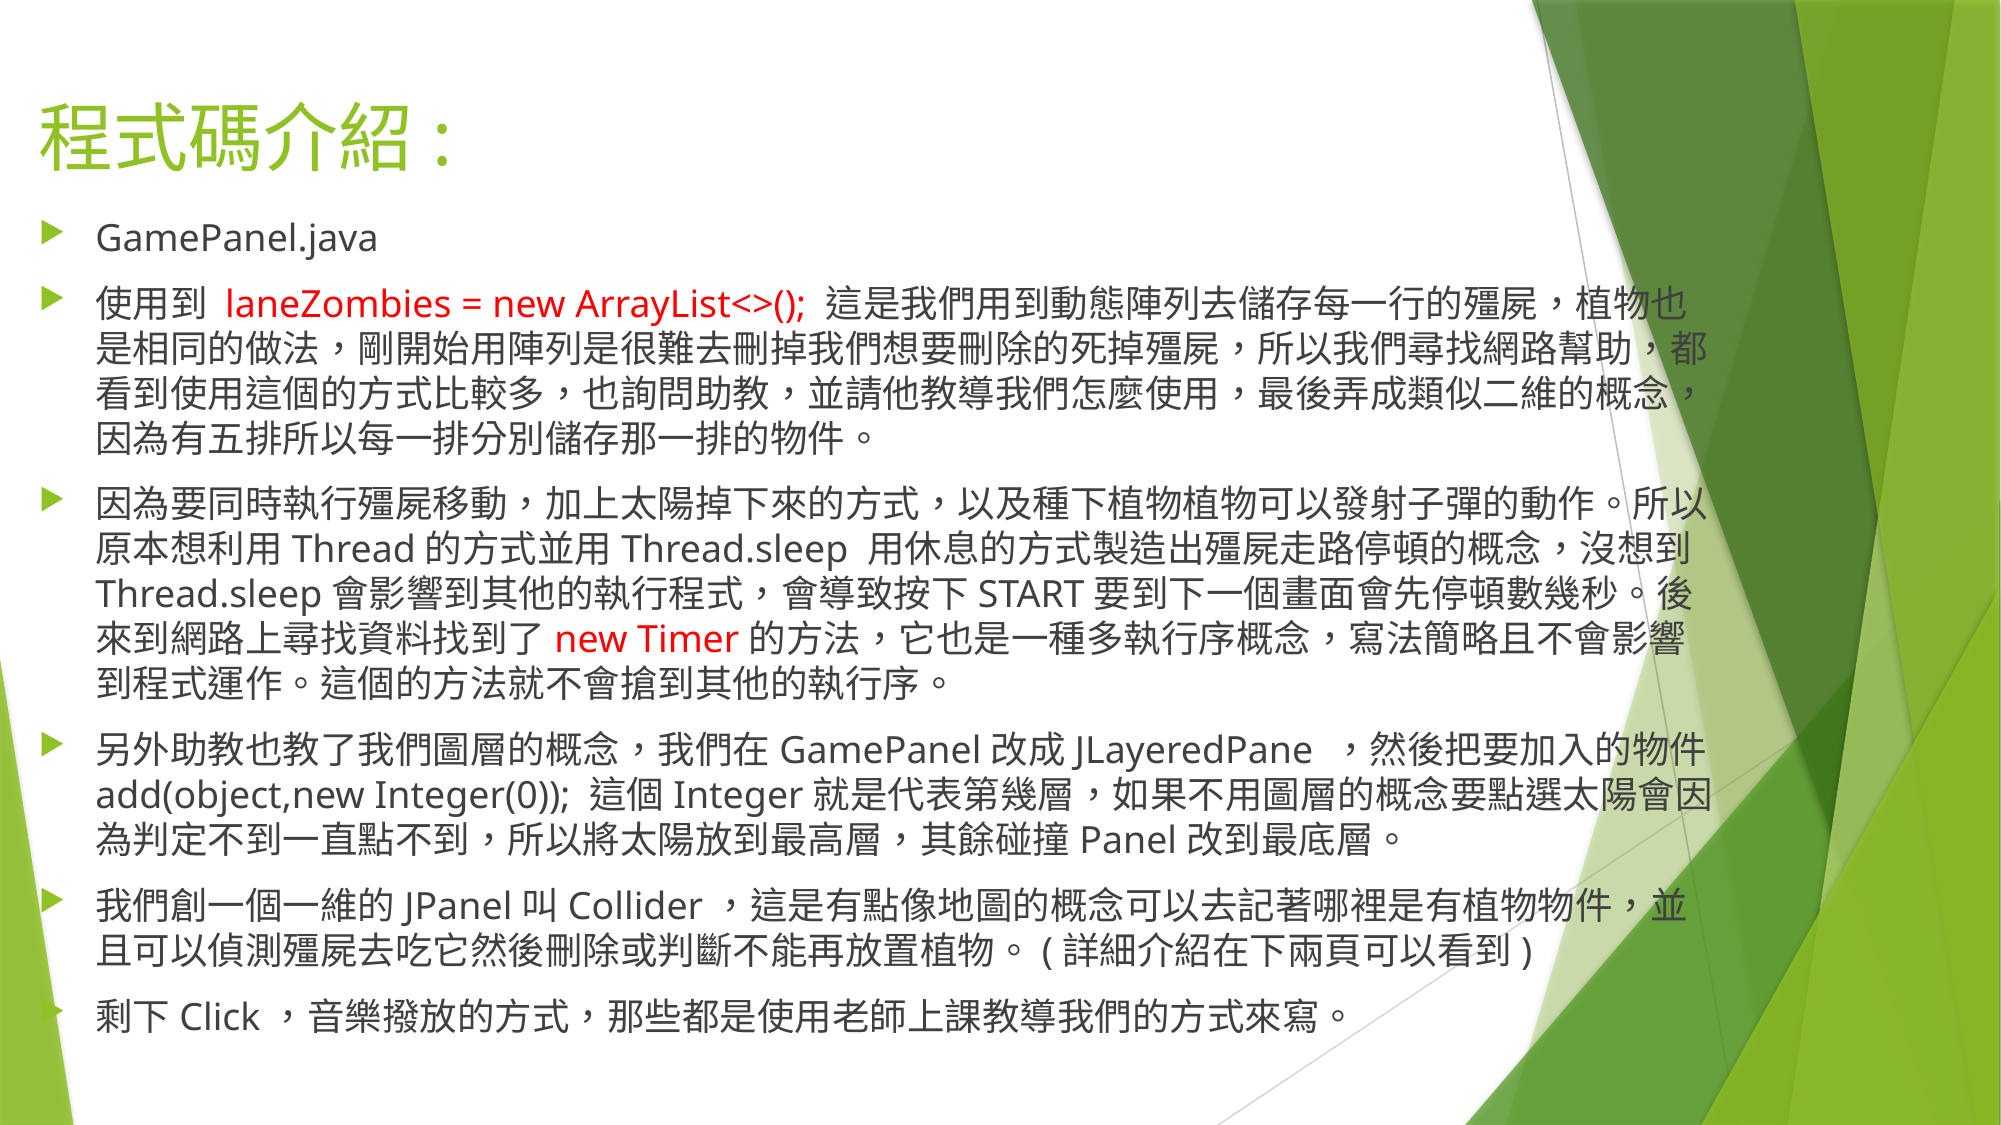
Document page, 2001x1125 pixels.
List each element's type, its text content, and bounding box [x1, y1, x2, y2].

title 程式碼介紹: [24, 83, 1435, 206]
list GamePanel.java 使用到 laneZombies = new ArrayList<>(); 這是我們用到動態陣列去儲存每一行的殭屍，植物也是相同的做法，剛開始用陣列是很難去刪掉我們想要刪除的死掉殭屍，所以我們尋找網路幫助，都看到使用這個的方式比較多，也詢問助教，並請他教導我們怎麼使用，最後弄成類似二維的概念，因為有五排所以每一排分別儲存那一排的物件。 因為要同時執行殭屍移動，加上太陽掉下來的方式，以及種下植物植物可以發射子彈的動作。所以原本想利用Thread的方式並用Thread.sleep 用休息的方式製造出殭屍走路停頓的概念，沒想到Thread.sleep會影響到其他的執行程式，會導致按下START要到下一個畫面會先停頓數幾秒。後來到網路上尋找資料找到了new Timer的方法，它也是一種多執行序概念，寫法簡略且不會影響到程式運作。這個的方法就不會搶到其他的執行序。 另外助教也教了我們圖層的概念，我們在GamePanel改成JLayeredPane ，然後把要加入的物件add(object,new Integer(0)); 這個Integer就是代表第幾層，如果不用圖層的概念要點選太陽會因為判定不到一直點不到，所以將太陽放到最高層，其餘碰撞Panel改到最底層。 我們創一個一維的JPanel叫Collider，這是有點像地圖的概念可以去記著哪裡是有植物物件，並且可以偵測殭屍去吃它然後刪除或判斷不能再放置植物。(詳細介紹在下兩頁可以看到) 剩下Click，音樂撥放的方式，那些都是使用老師上課教導我們的方式來寫。 [24, 206, 1735, 1101]
